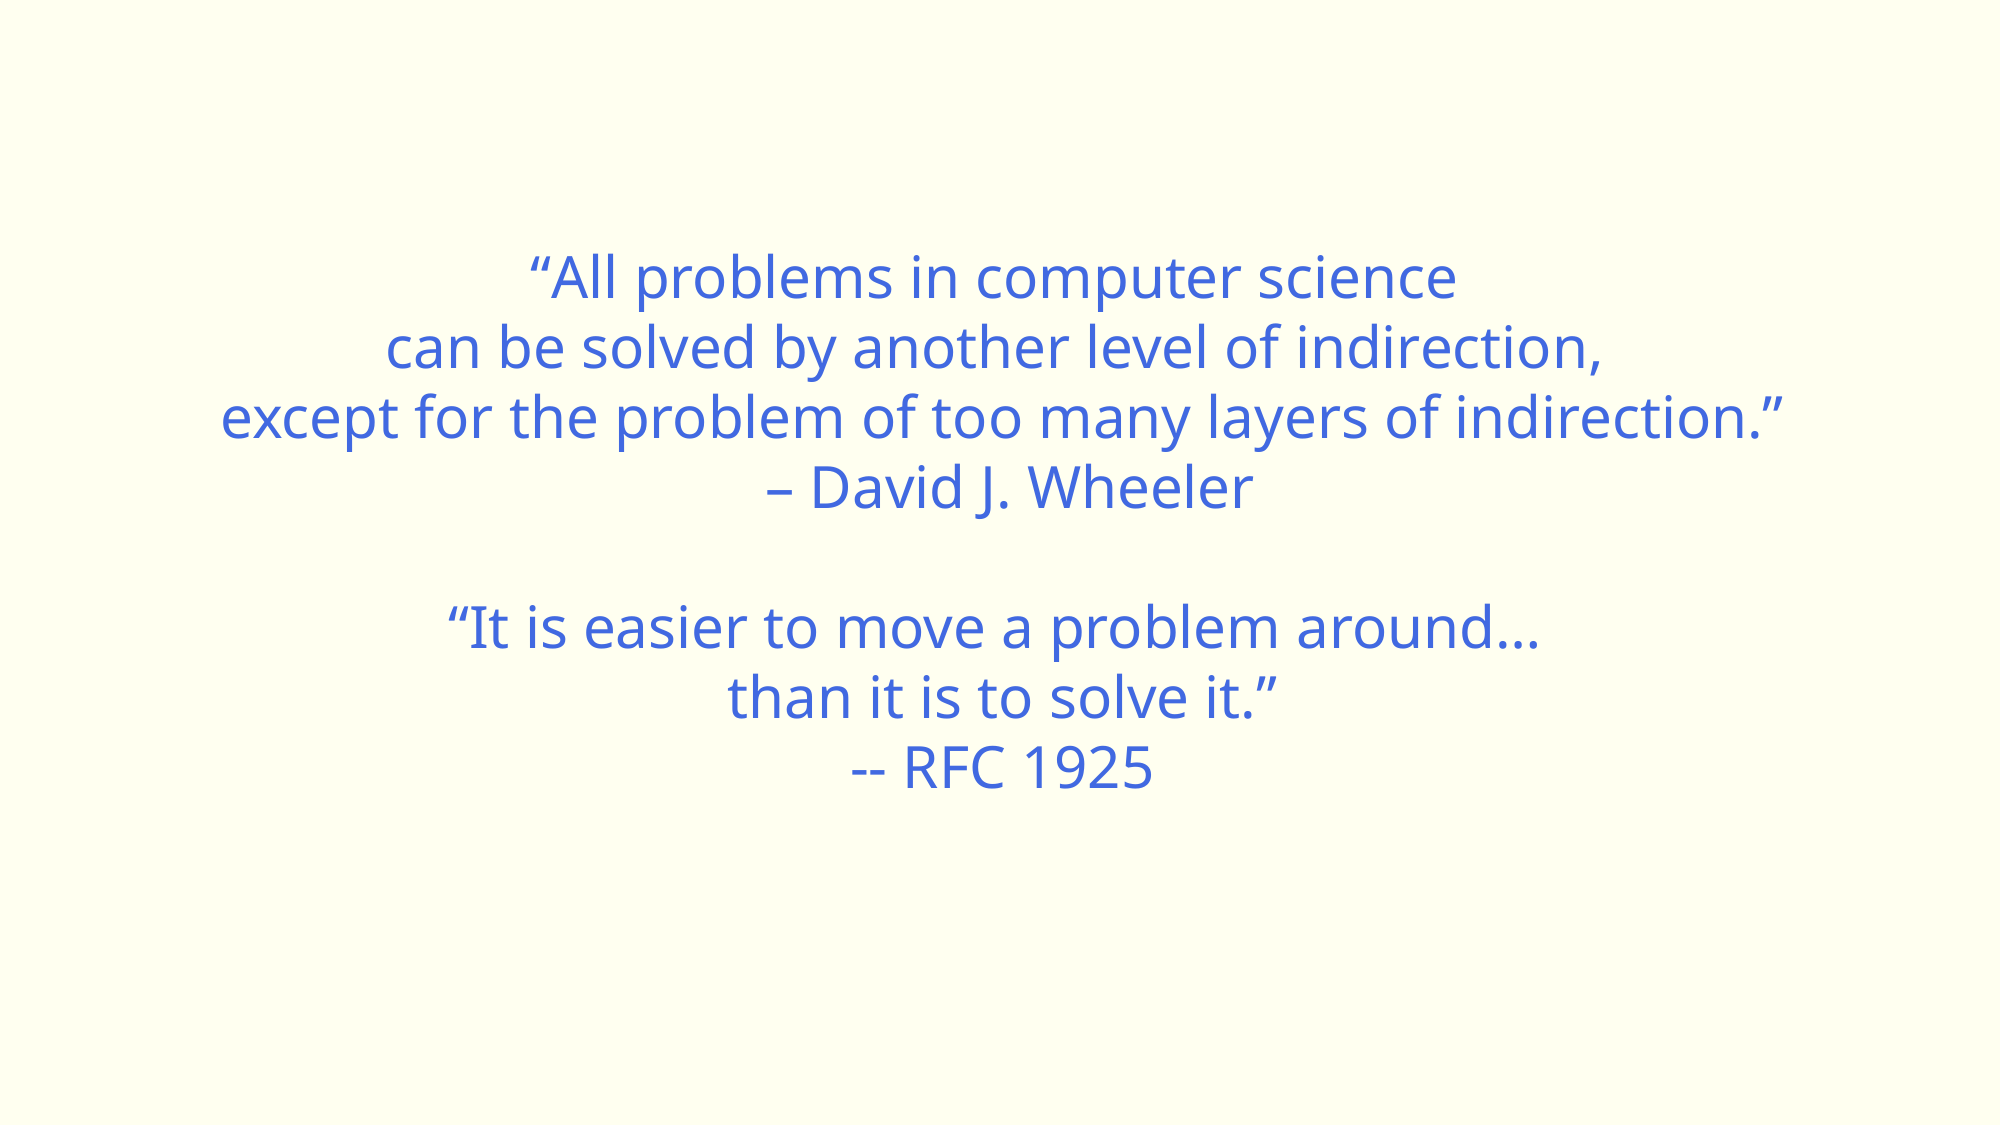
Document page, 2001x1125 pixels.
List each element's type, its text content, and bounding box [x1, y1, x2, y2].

list “All problems in computer science can be solved by another level of indirection, except for the problem of too many layers of indirection.” – David J. Wheeler “It is easier to move a problem around… than it is to solve it.” -- RFC 1925 [31, 29, 1974, 1020]
